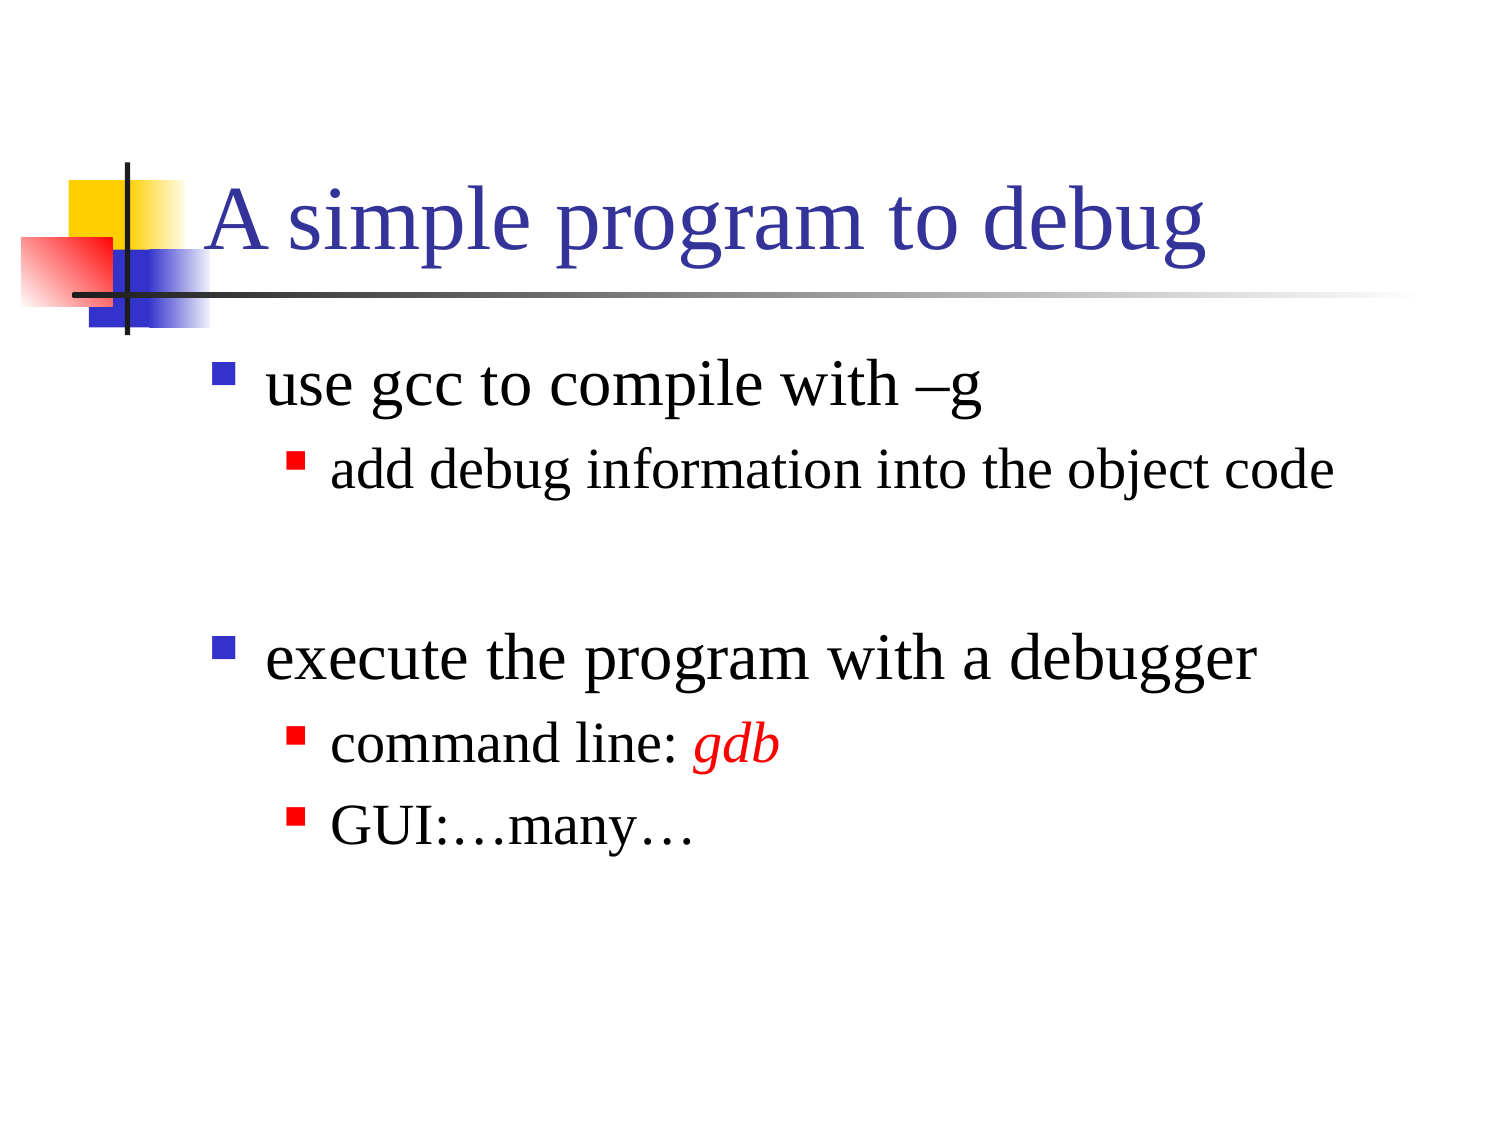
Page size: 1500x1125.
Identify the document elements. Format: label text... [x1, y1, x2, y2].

title A simple program to debug [188, 35, 1468, 275]
list use gcc to compile with –g add debug information into the object code execute the program with a debugger command line: gdb GUI:…many… [193, 331, 1469, 1006]
